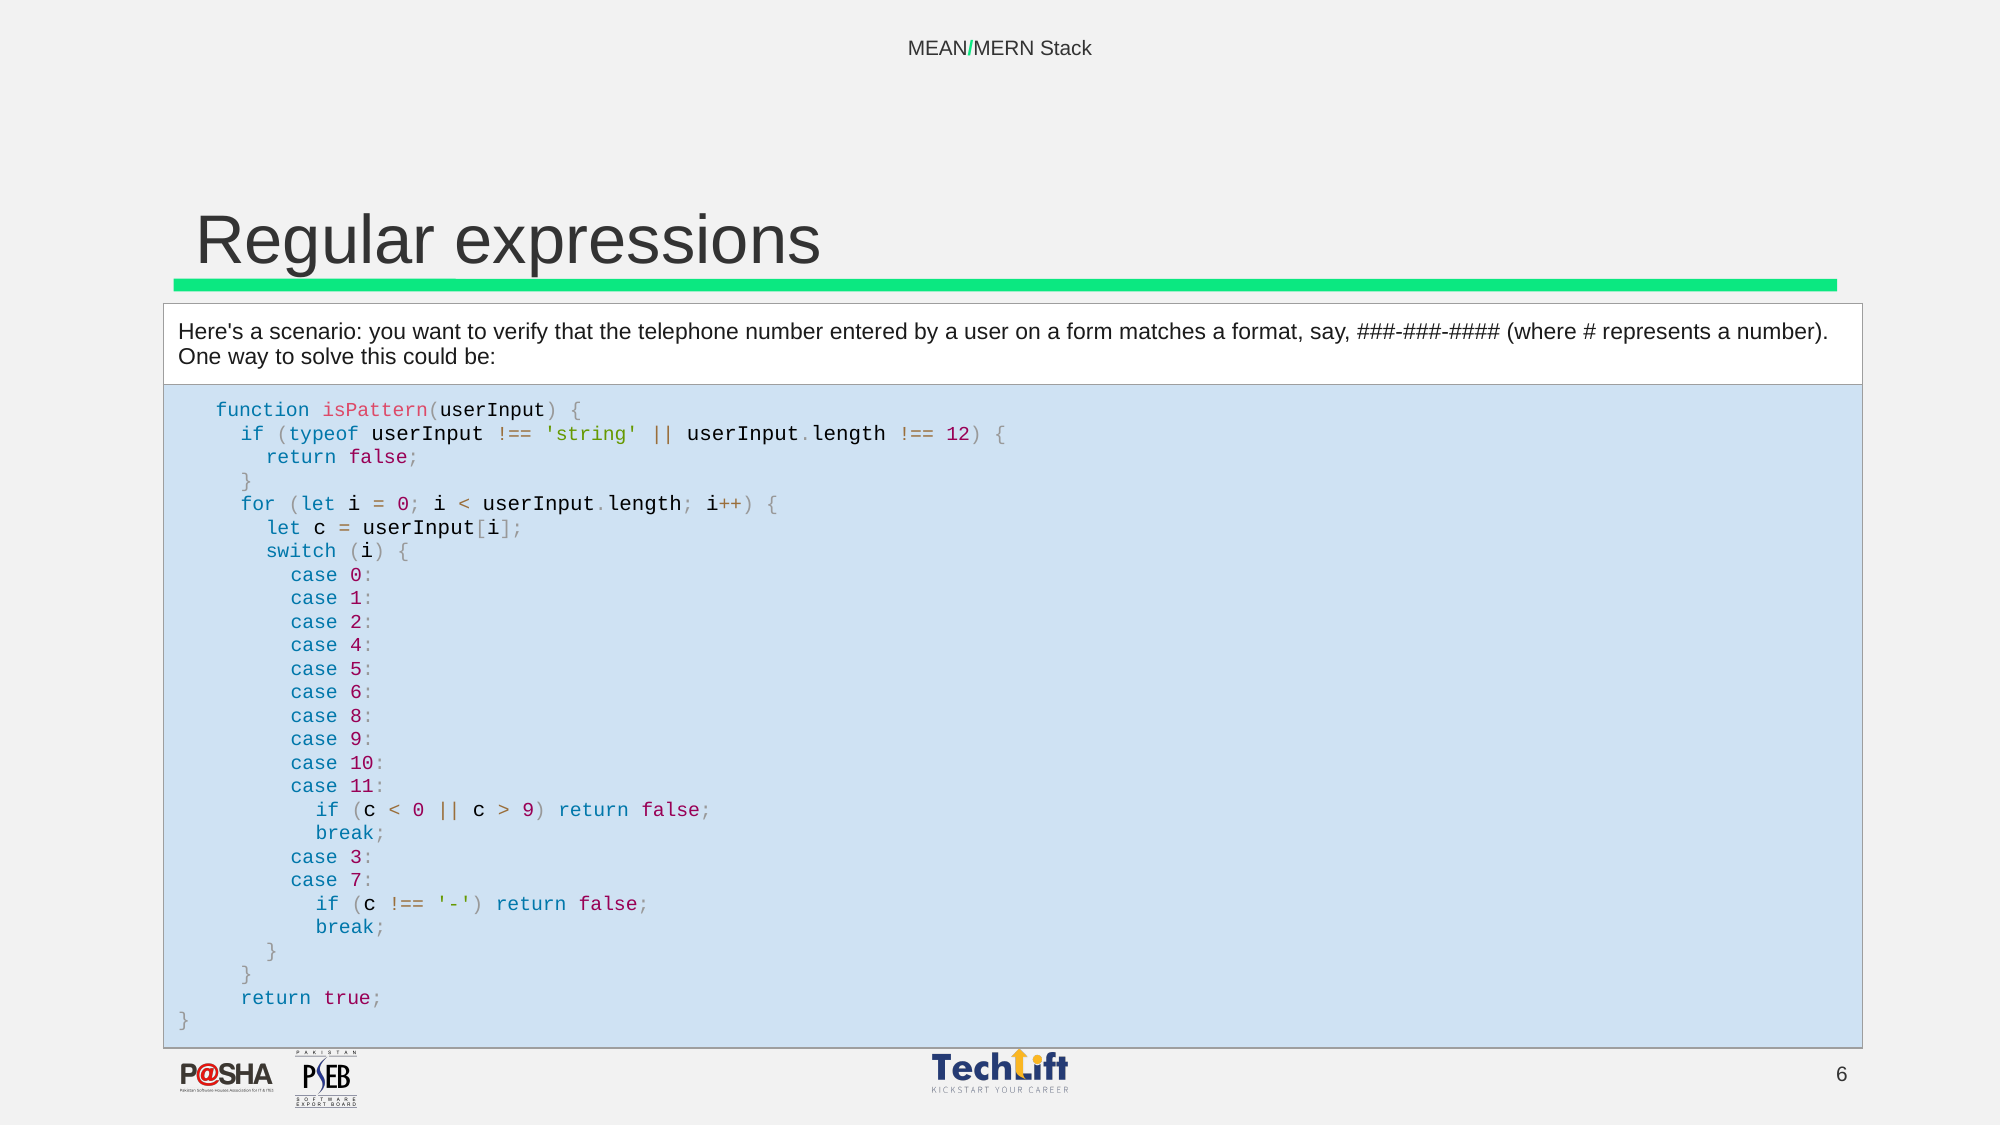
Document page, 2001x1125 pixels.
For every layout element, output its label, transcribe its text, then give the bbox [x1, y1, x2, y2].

footer MEAN/MERN Stack [662, 17, 1338, 77]
title Regular expressions [180, 47, 1830, 285]
picture [180, 1063, 274, 1093]
table_header Here's a scenario: you want to verify that the telephone number entered by a user on a form matches a format, say, ###-###-#### (where # represents a number). One way to solve this could be: [164, 304, 1862, 384]
table_cell function isPattern(userInput) { if (typeof userInput !== 'string' || userInput.length !== 12) { return false; } for (let i = 0; i < userInput.length; i++) { let c = userInput[i]; switch (i) { case 0: case 1: case 2: case 4: case 5: case 6: case 8: case 9: case 10: case 11: if (c < 0 || c > 9) return false; break; case 3: case 7: if (c !== '-') return false; break; } } return true; } [164, 385, 1862, 1047]
slide_number ‹#› [1412, 1049, 1863, 1103]
picture [932, 1049, 1068, 1093]
picture [295, 1049, 357, 1108]
